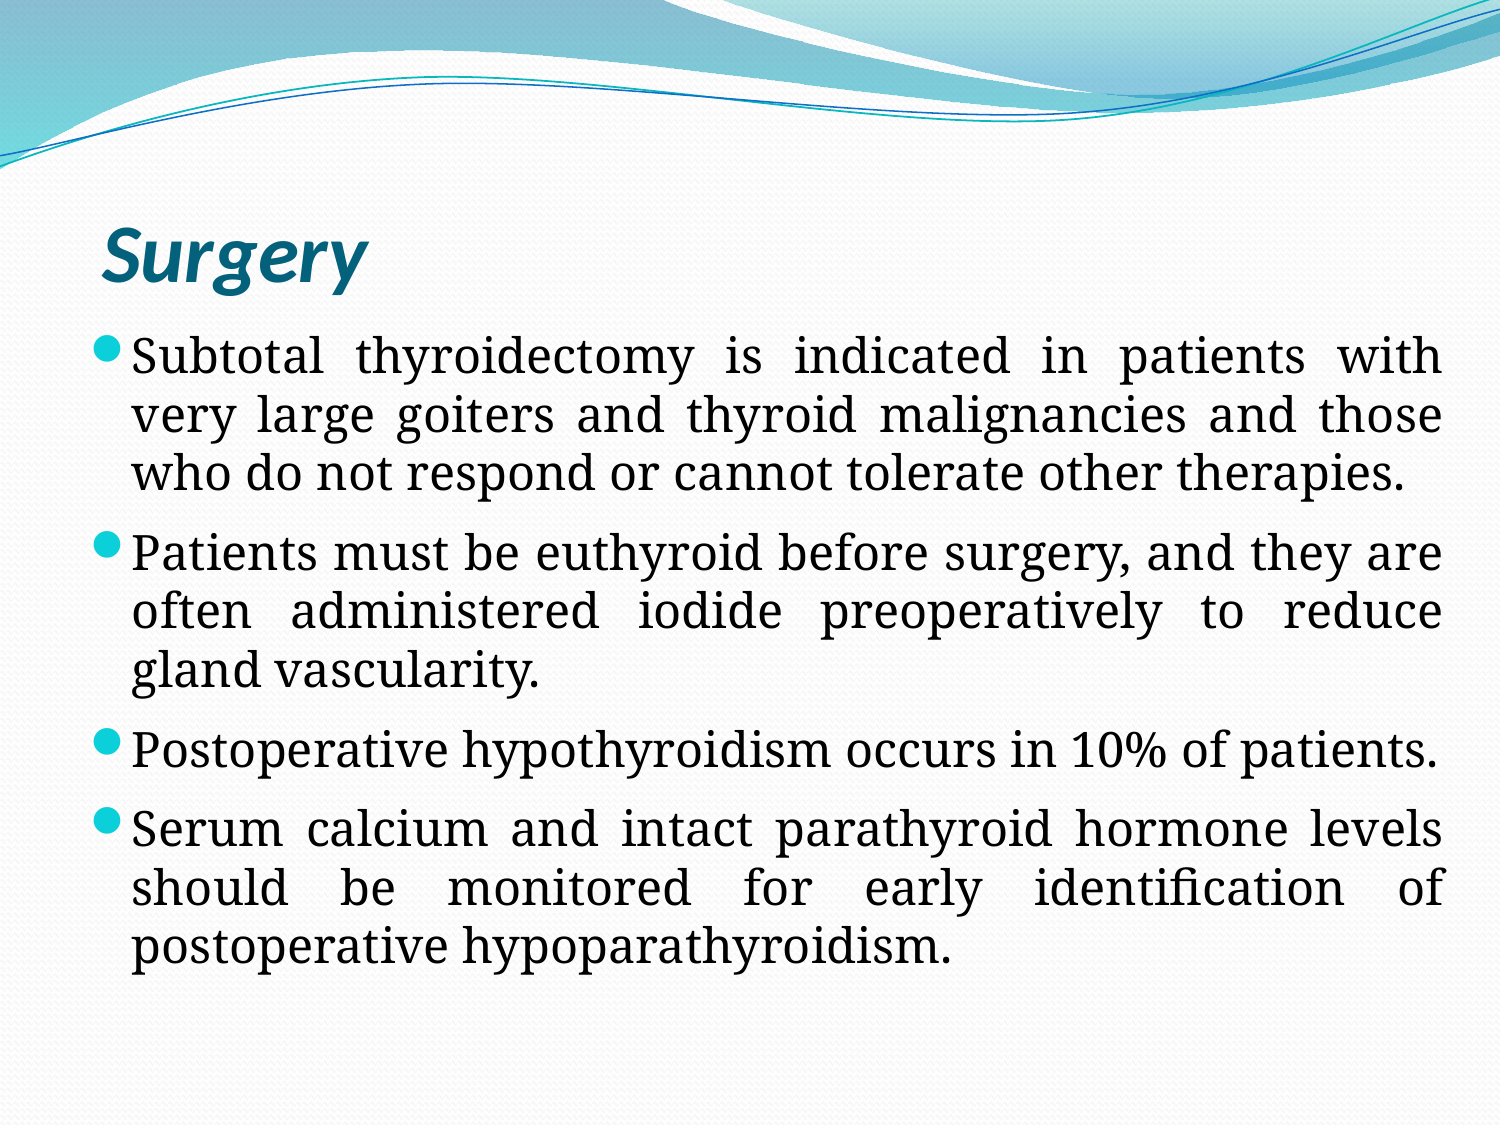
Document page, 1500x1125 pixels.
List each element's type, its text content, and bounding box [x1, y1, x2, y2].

title Surgery [75, 115, 1425, 303]
list Subtotal thyroidectomy is indicated in patients with very large goiters and thyroid malignancies and those who do not respond or cannot tolerate other therapies. Patients must be euthyroid before surgery, and they are often administered iodide preoperatively to reduce gland vascularity. Postoperative hypothyroidism occurs in 10% of patients. Serum calcium and intact parathyroid hormone levels should be monitored for early identification of postoperative hypoparathyroidism. [75, 317, 1459, 1038]
